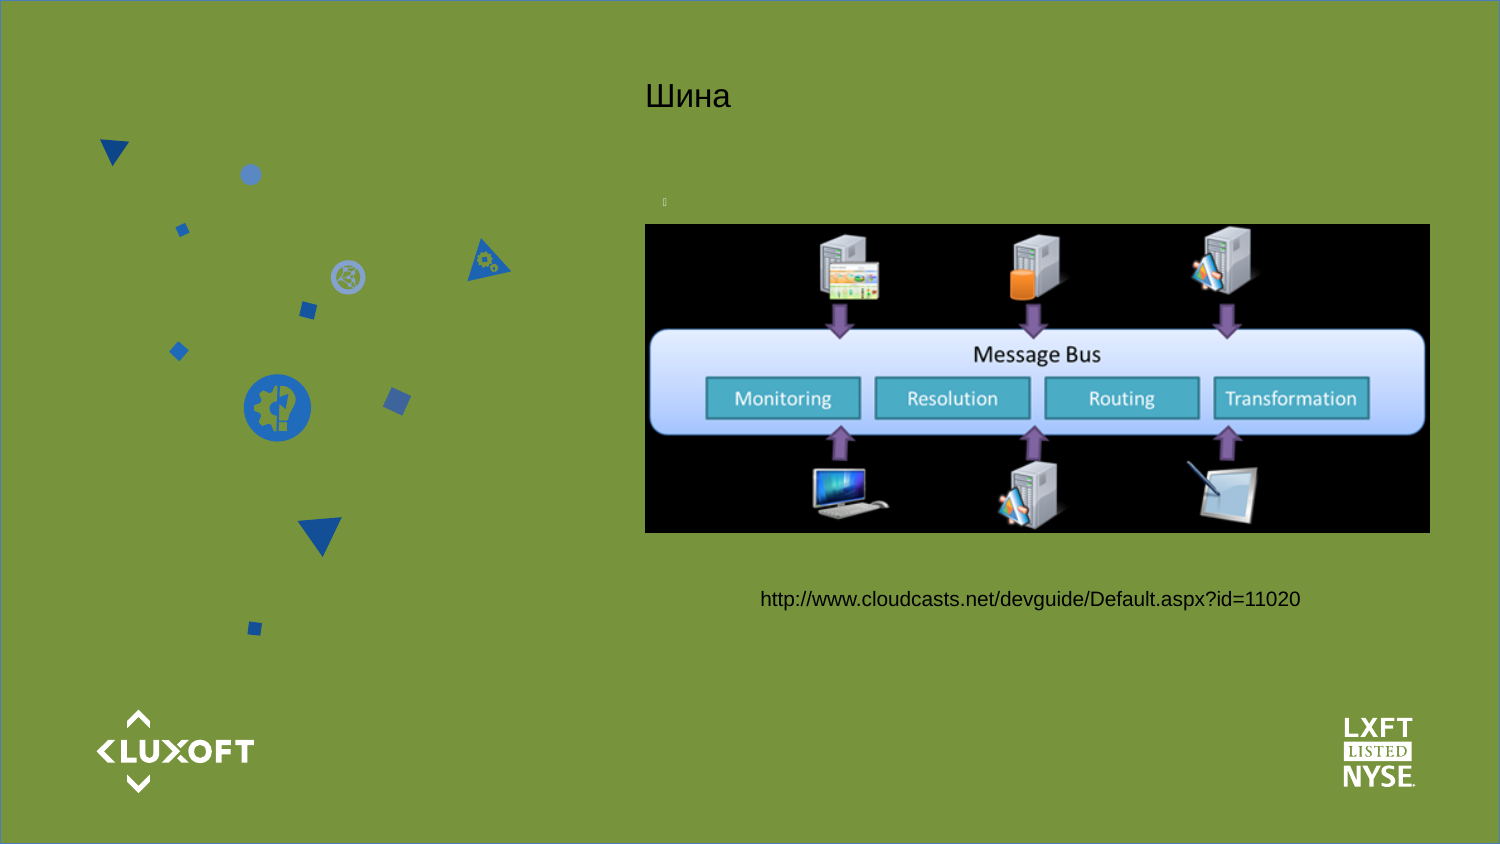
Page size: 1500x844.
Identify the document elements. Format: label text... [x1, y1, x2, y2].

text_box Шина [645, 23, 1458, 166]
text_box [645, 188, 1458, 744]
text_box http://www.cloudcasts.net/devguide/Default.aspx?id=11020 [745, 578, 1335, 636]
text_box [637, 35, 1451, 178]
picture [645, 224, 1430, 534]
